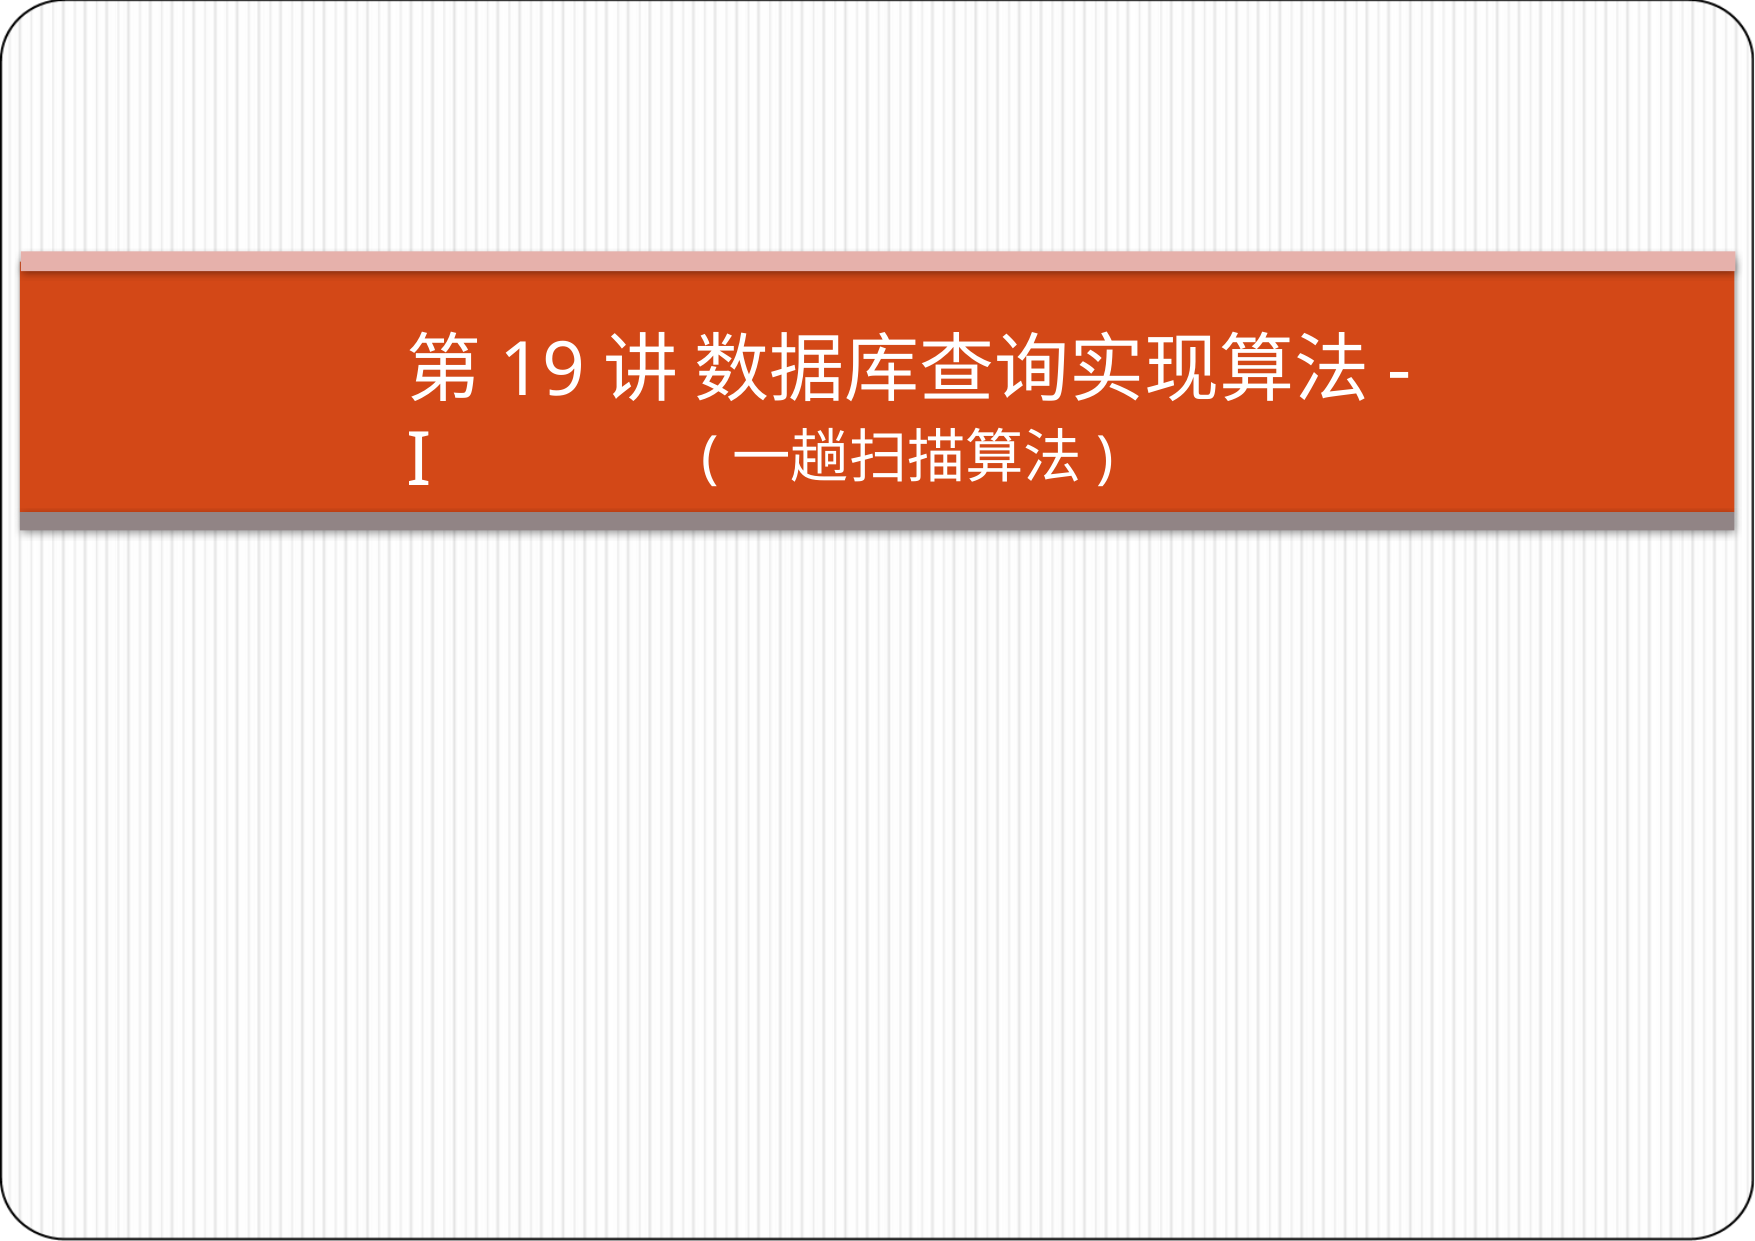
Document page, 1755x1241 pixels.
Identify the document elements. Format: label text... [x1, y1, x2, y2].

text_box 第19讲 数据库查询实现算法-I [404, 320, 1426, 501]
picture [0, 0, 1755, 1241]
text_box (一趟扫描算法) [684, 412, 1129, 497]
